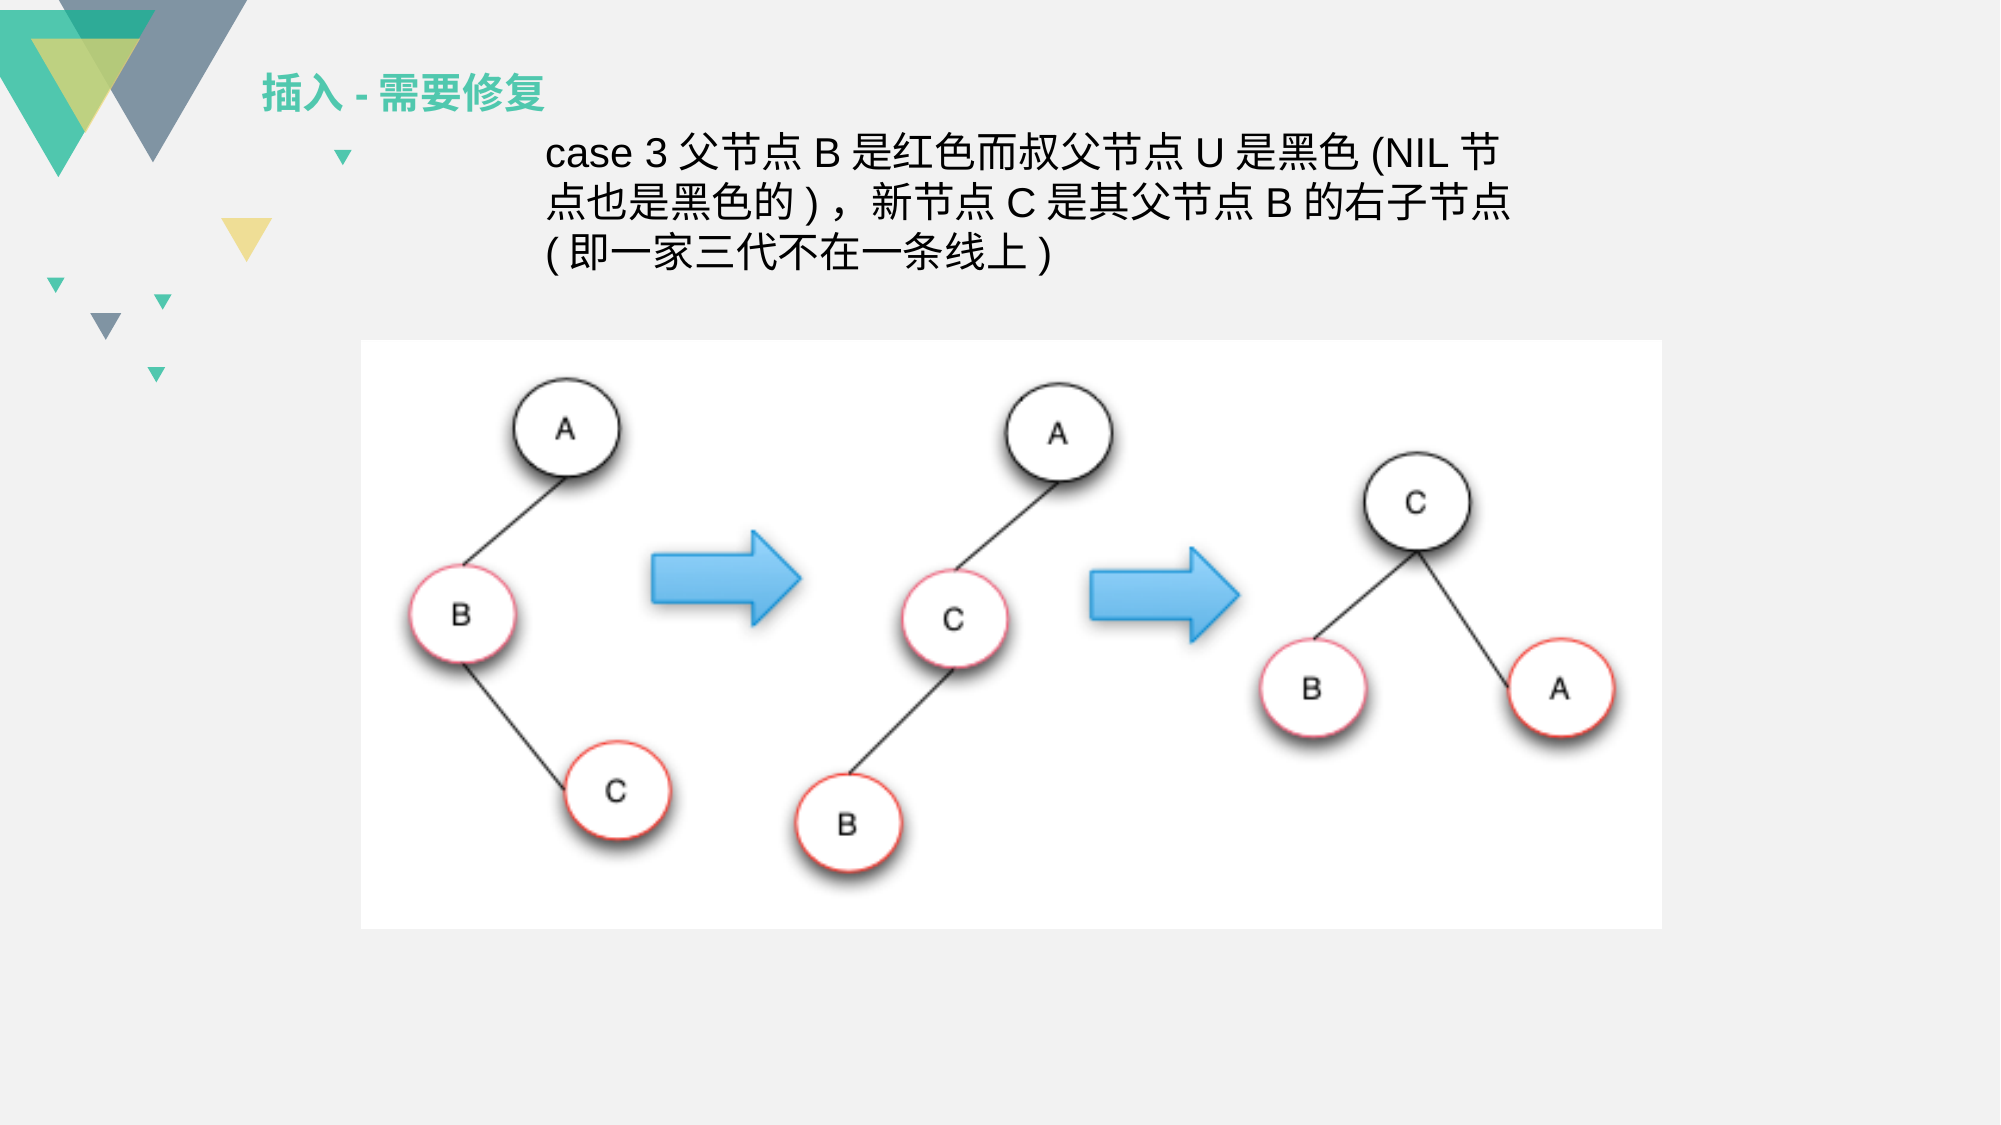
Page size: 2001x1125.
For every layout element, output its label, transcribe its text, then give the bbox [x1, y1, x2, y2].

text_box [0, 0, 352, 383]
text_box case 3父节点B是红色而叔父节点U是黑色(NIL节点也是黑色的)，新节点C是其父节点B的右子节点(即一家三代不在一条线上) [530, 240, 1531, 284]
text_box case 3父节点B是红色而叔父节点U是黑色(NIL节点也是黑色的)，新节点C是其父节点B的右子节点(即一家三代不在一条线上) [530, 118, 1531, 196]
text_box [325, 196, 1964, 240]
picture [361, 340, 1662, 929]
text_box 插入-需要修复 [352, 34, 1134, 124]
